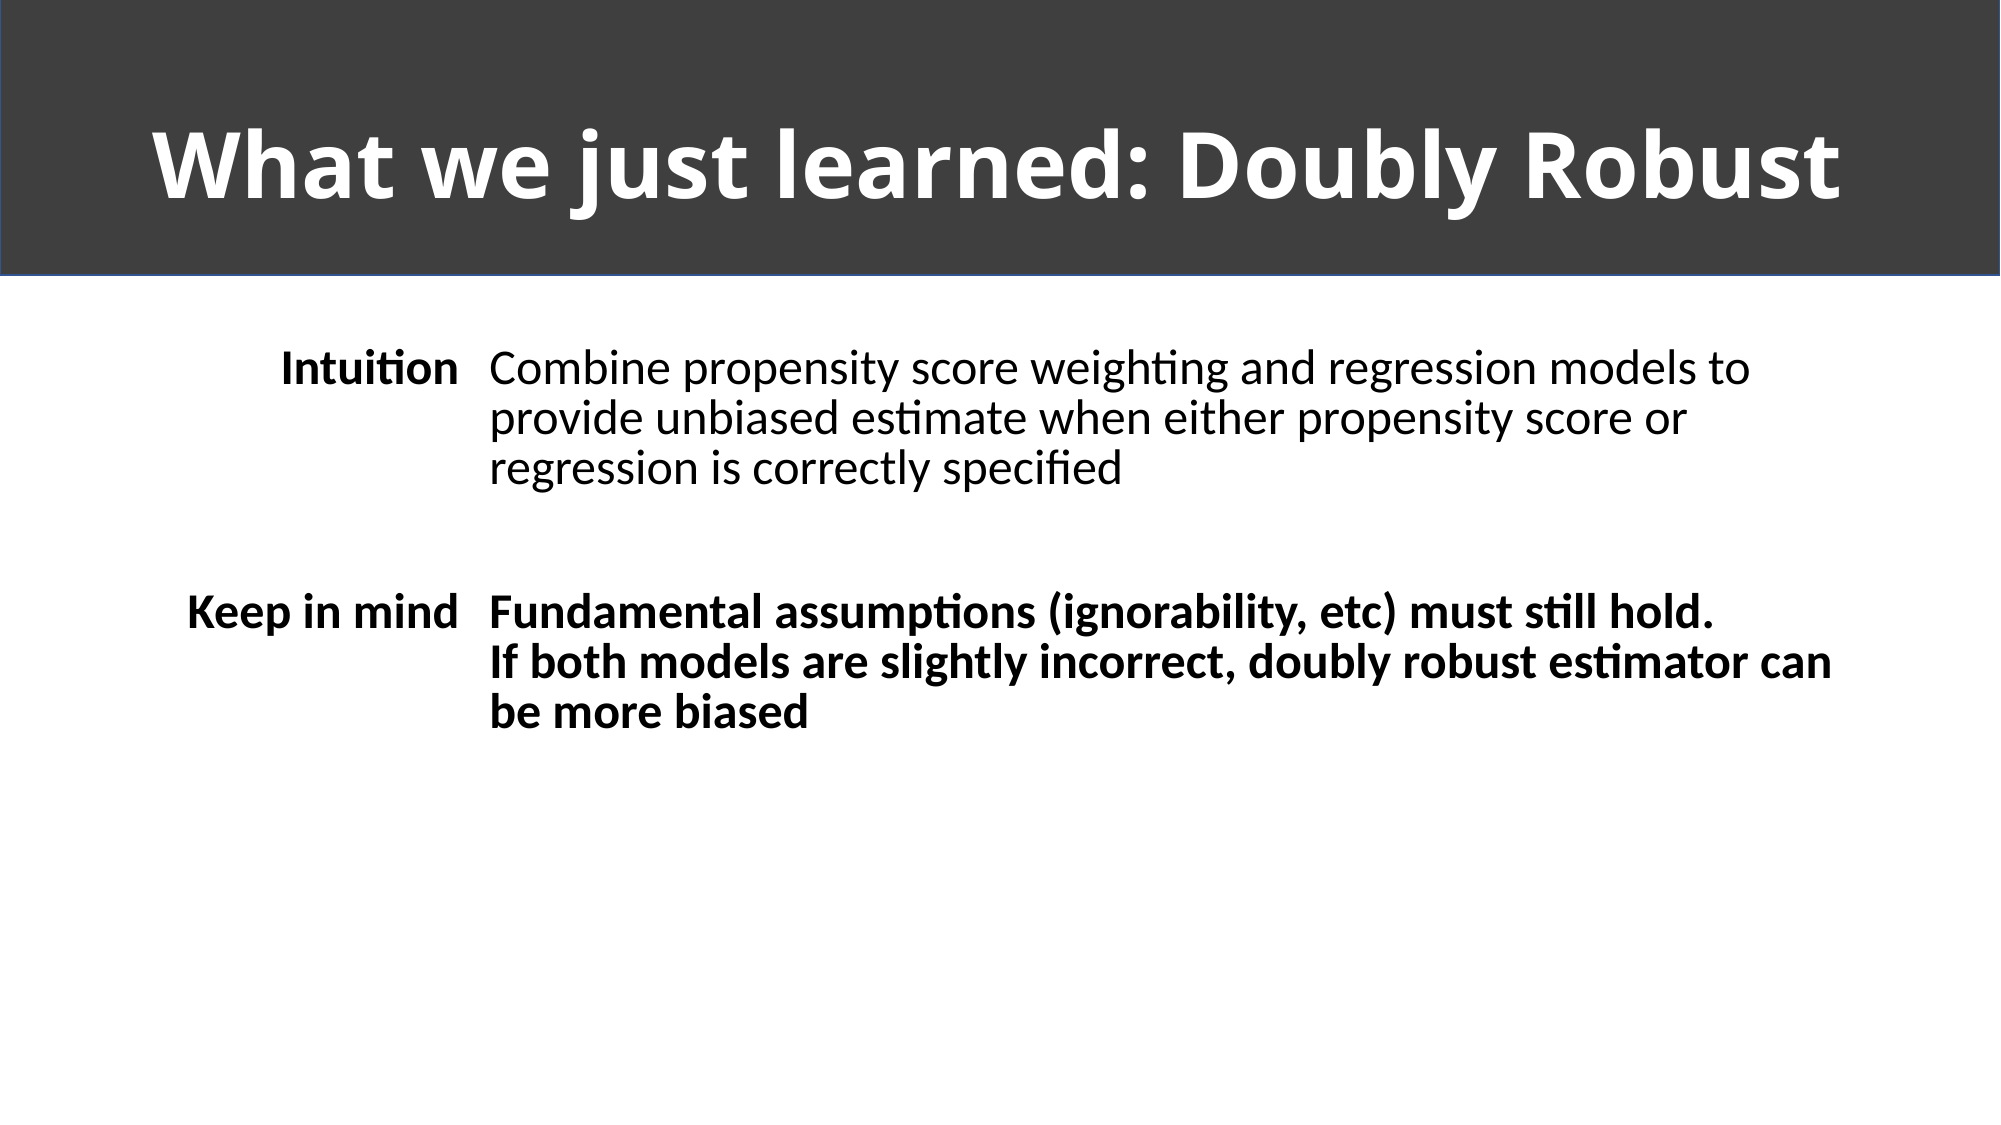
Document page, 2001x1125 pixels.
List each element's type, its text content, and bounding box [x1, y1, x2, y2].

text_box [0, 0, 2000, 276]
table_header Combine propensity score weighting and regression models to provide unbiased estimate when either propensity score or regression is correctly specified [474, 339, 1862, 584]
title What we just learned: Doubly Robust [137, 59, 1863, 278]
table_header Intuition [137, 339, 474, 584]
table_cell Fundamental assumptions (ignorability, etc) must still hold. If both models are slightly incorrect, doubly robust estimator can be more biased [474, 584, 1862, 828]
table_cell Keep in mind [137, 584, 474, 828]
